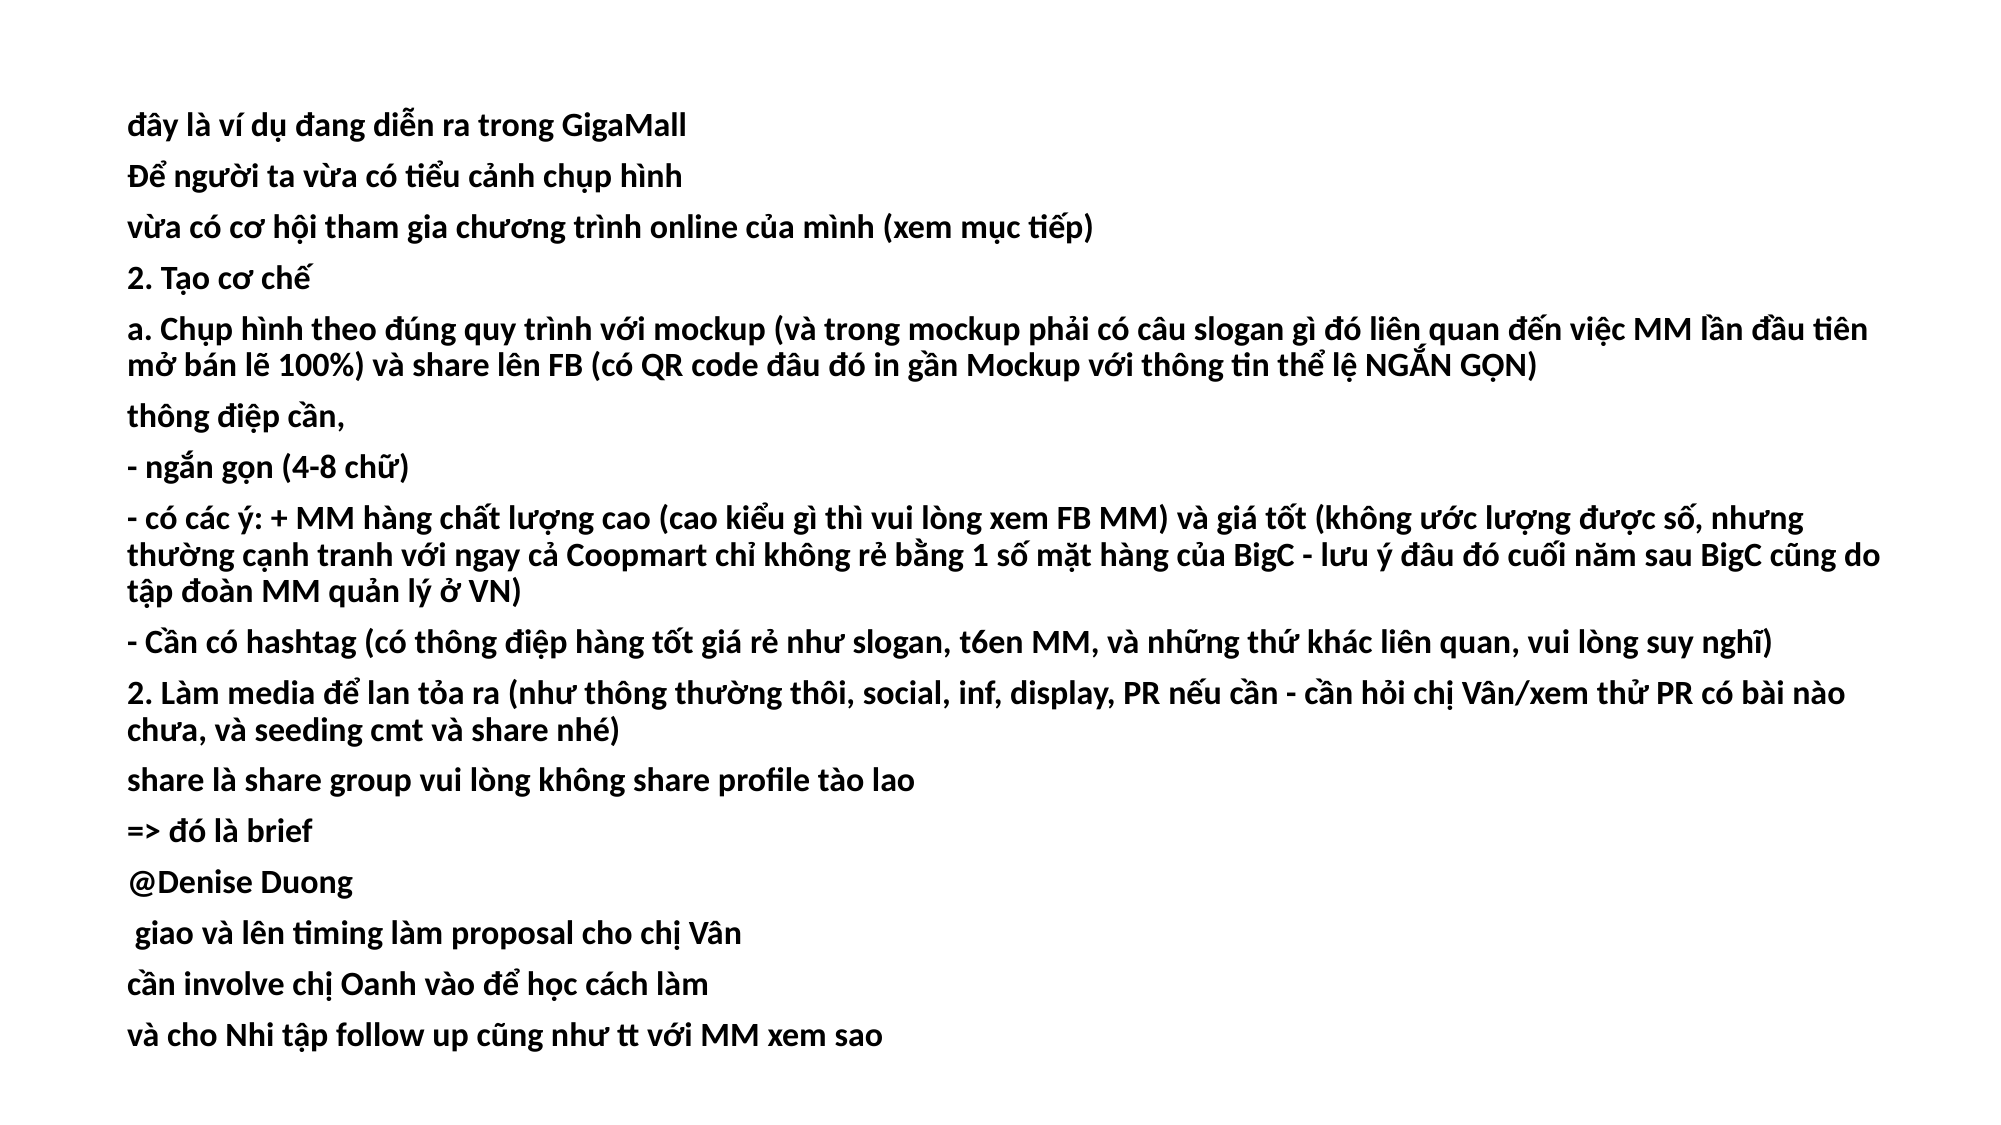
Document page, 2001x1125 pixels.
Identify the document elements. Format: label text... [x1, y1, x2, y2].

subtitle đây là ví dụ đang diễn ra trong GigaMall Để người ta vừa có tiểu cảnh chụp hình vừa có cơ hội tham gia chương trình online của mình (xem mục tiếp) 2. Tạo cơ chế a. Chụp hình theo đúng quy trình với mockup (và trong mockup phải có câu slogan gì đó liên quan đến việc MM lần đầu tiên mở bán lẽ 100%) và share lên FB (có QR code đâu đó in gần Mockup với thông tin thể lệ NGẮN GỌN) thông điệp cần, - ngắn gọn (4-8 chữ) - có các ý: + MM hàng chất lượng cao (cao kiểu gì thì vui lòng xem FB MM) và giá tốt (không ước lượng được số, nhưng thường cạnh tranh với ngay cả Coopmart chỉ không rẻ bằng 1 số mặt hàng của BigC - lưu ý đâu đó cuối năm sau BigC cũng do tập đoàn MM quản lý ở VN) - Cần có hashtag (có thông điệp hàng tốt giá rẻ như slogan, t6en MM, và những thứ khác liên quan, vui lòng suy nghĩ) 2. Làm media để lan tỏa ra (như thông thường thôi, social, inf, display, PR nếu cần - cần hỏi chị Vân/xem thử PR có bài nào chưa, và seeding cmt và share nhé) share là share group vui lòng không share profile tào lao => đó là brief @Denise Duong giao và lên timing làm proposal cho chị Vân cần involve chị Oanh vào để học cách làm và cho Nhi tập follow up cũng như tt với MM xem sao [112, 99, 1918, 1068]
